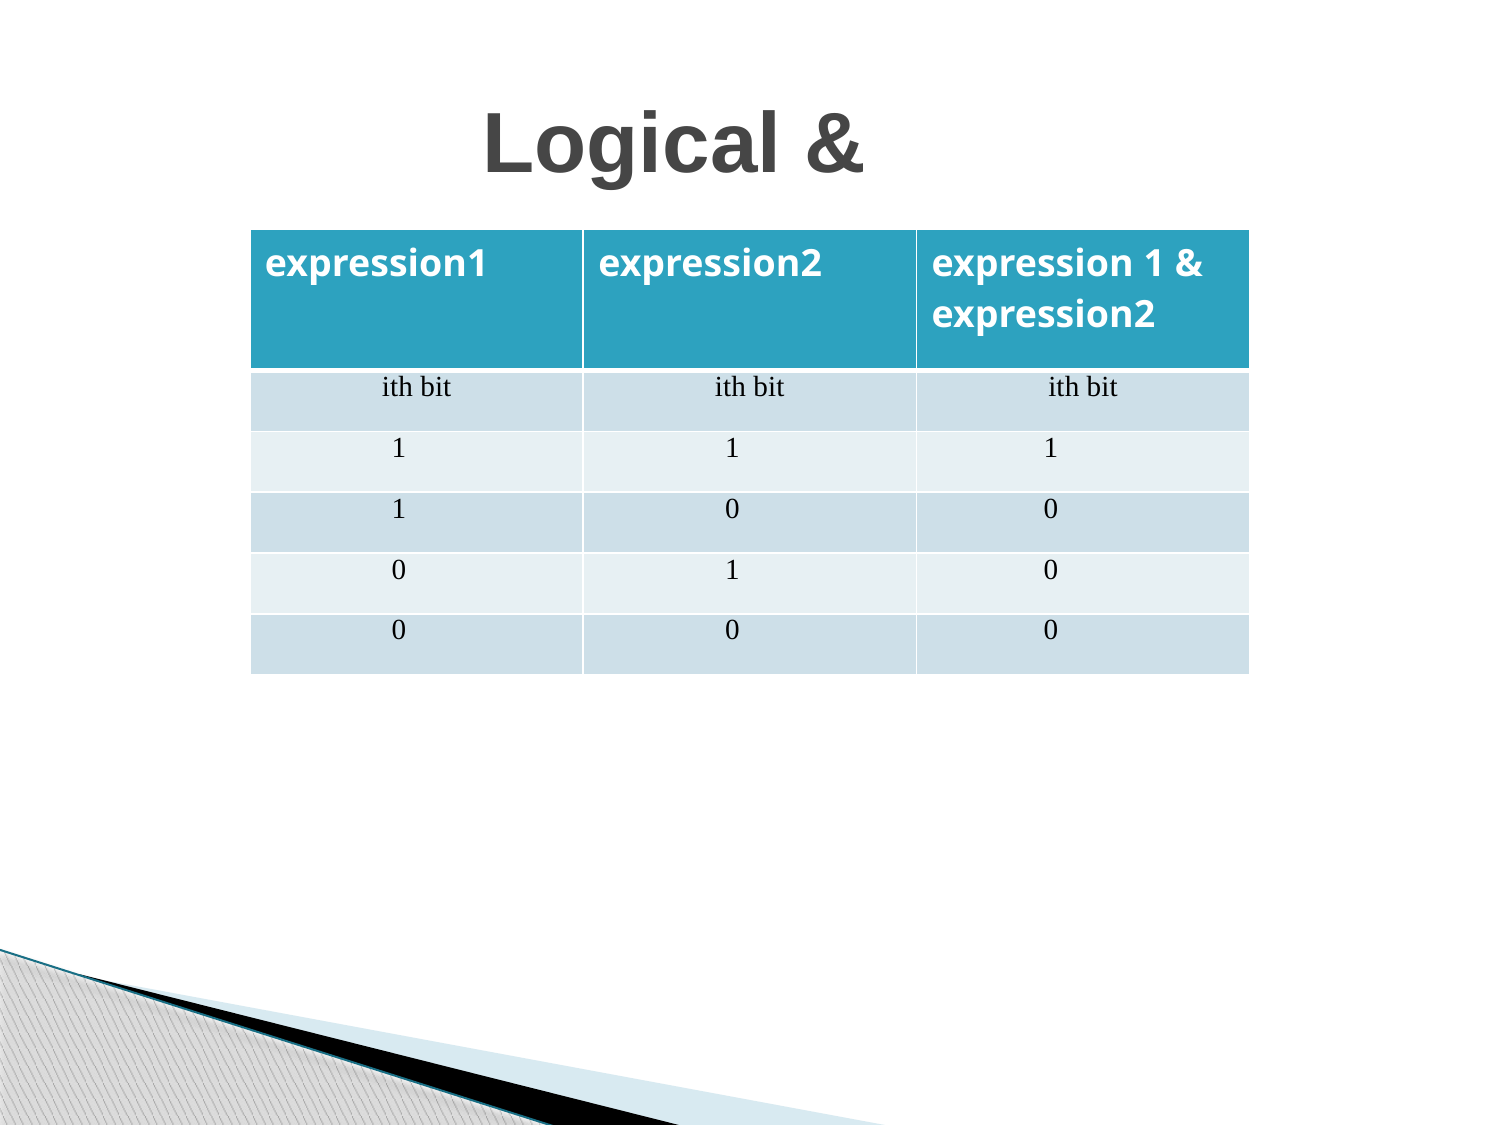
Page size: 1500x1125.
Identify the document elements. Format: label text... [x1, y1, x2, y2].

title Logical & [0, 45, 1350, 233]
table_cell 1 [251, 493, 582, 552]
table_cell ith bit [251, 373, 582, 431]
table_cell 0 [251, 554, 582, 613]
table_cell 1 [917, 432, 1249, 491]
table_cell ith bit [917, 373, 1249, 431]
table_cell 1 [584, 432, 916, 491]
table_cell 0 [917, 615, 1249, 674]
table_cell 0 [917, 493, 1249, 552]
table_cell 0 [251, 615, 582, 674]
table_cell 0 [584, 615, 916, 674]
table_cell 1 [251, 432, 582, 491]
table_cell 0 [584, 493, 916, 552]
table_header expression1 [251, 230, 582, 368]
table_cell 1 [584, 554, 916, 613]
table_cell ith bit [584, 373, 916, 431]
table_cell 0 [917, 554, 1249, 613]
table_header expression 1 & expression2 [917, 230, 1249, 368]
table_header expression2 [584, 230, 916, 368]
